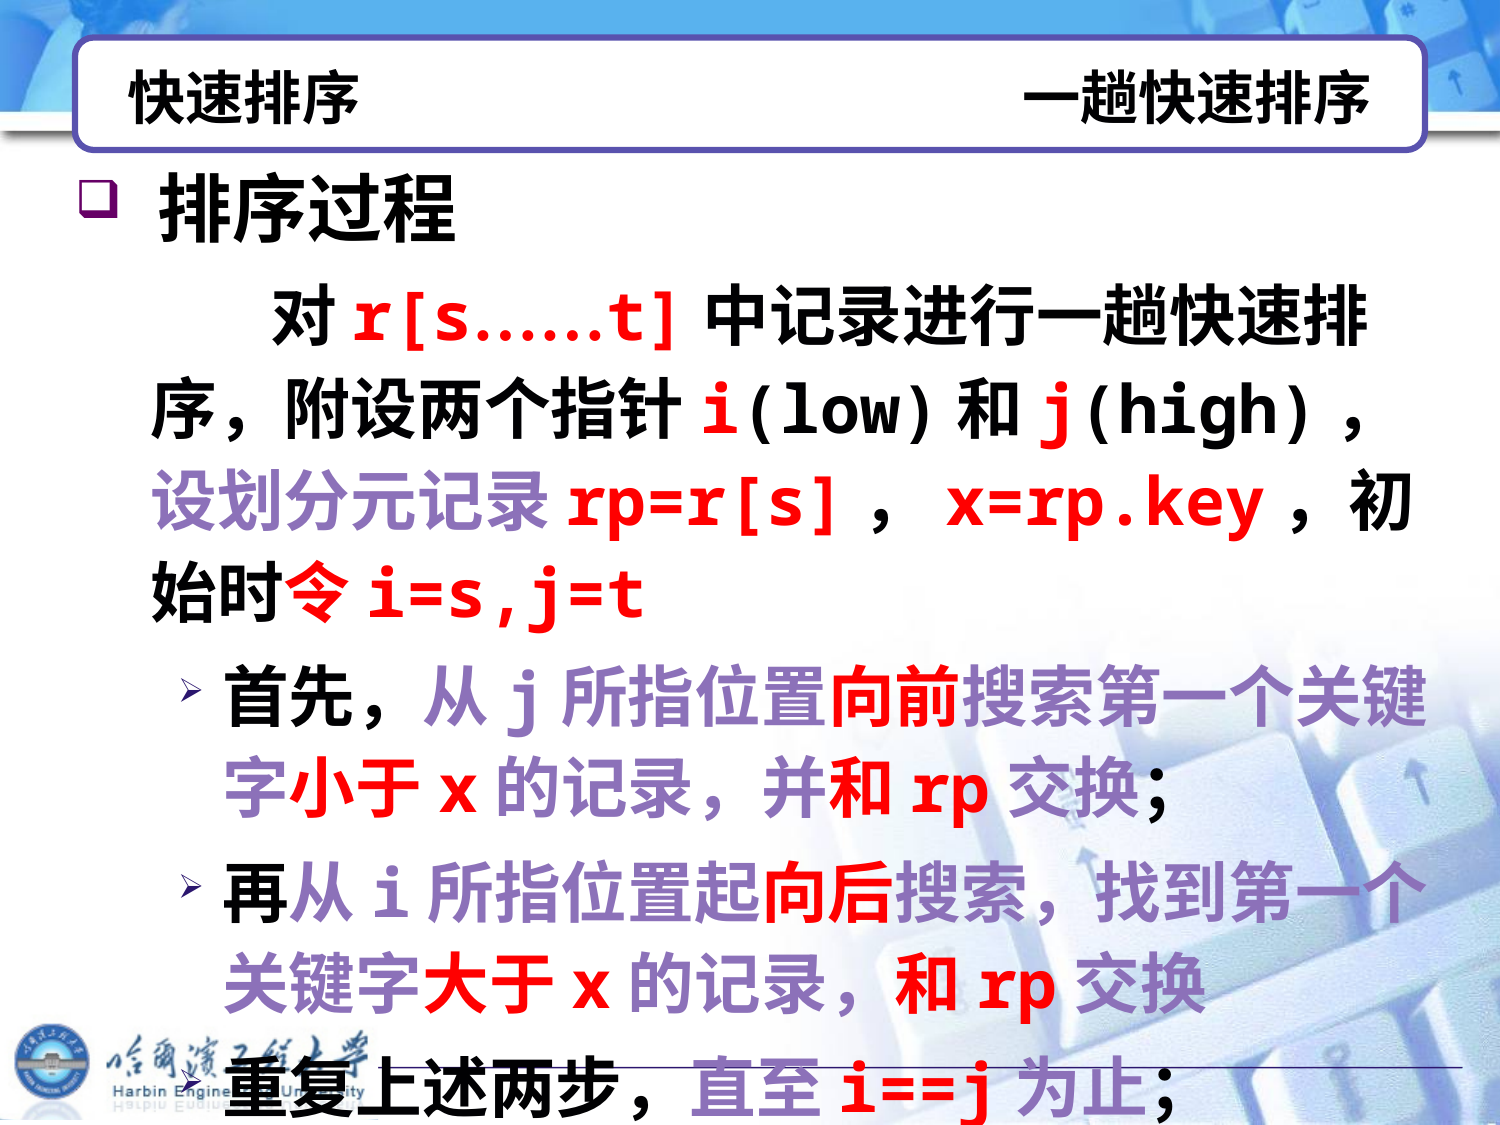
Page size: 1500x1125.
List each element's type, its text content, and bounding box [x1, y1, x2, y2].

text_box 排序过程 对r[s……t]中记录进行一趟快速排序，附设两个指针i(low)和j(high)，设划分元记录rp=r[s]，x=rp.key，初始时令i=s,j=t 首先，从j所指位置向前搜索第一个关键字小于x的记录，并和rp交换； 再从i所指位置起向后搜索，找到第一个关键字大于x的记录，和rp交换 重复上述两步，直至i==j为止； [60, 153, 1452, 1125]
picture [0, 0, 1500, 1125]
title 快速排序 一趟快速排序 [75, 50, 1425, 143]
